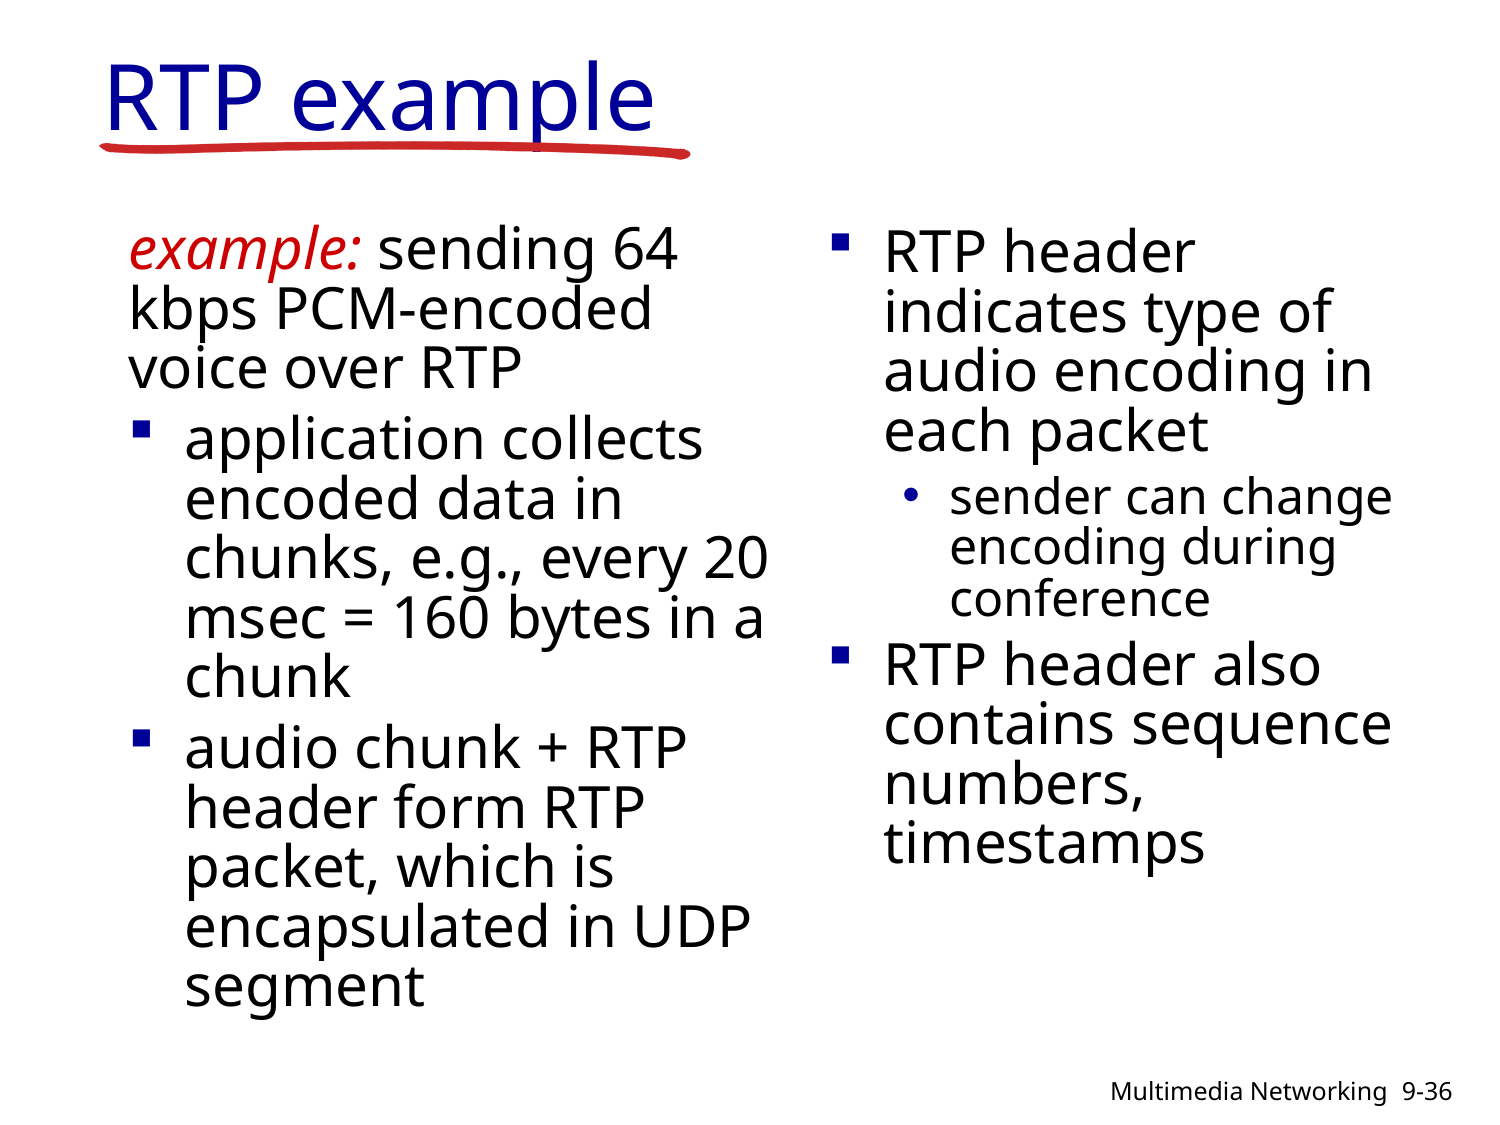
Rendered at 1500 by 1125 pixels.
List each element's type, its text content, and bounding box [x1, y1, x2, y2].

title RTP example [87, 0, 1363, 188]
footer Multimedia Networking [1079, 1067, 1403, 1110]
list example: sending 64 kbps PCM-encoded voice over RTP application collects encoded data in chunks, e.g., every 20 msec = 160 bytes in a chunk audio chunk + RTP header form RTP packet, which is encapsulated in UDP segment [113, 214, 787, 1021]
slide_number 9-36 [1387, 1068, 1500, 1113]
picture [96, 135, 697, 165]
list RTP header indicates type of audio encoding in each packet sender can change encoding during conference RTP header also contains sequence numbers, timestamps [812, 217, 1438, 981]
